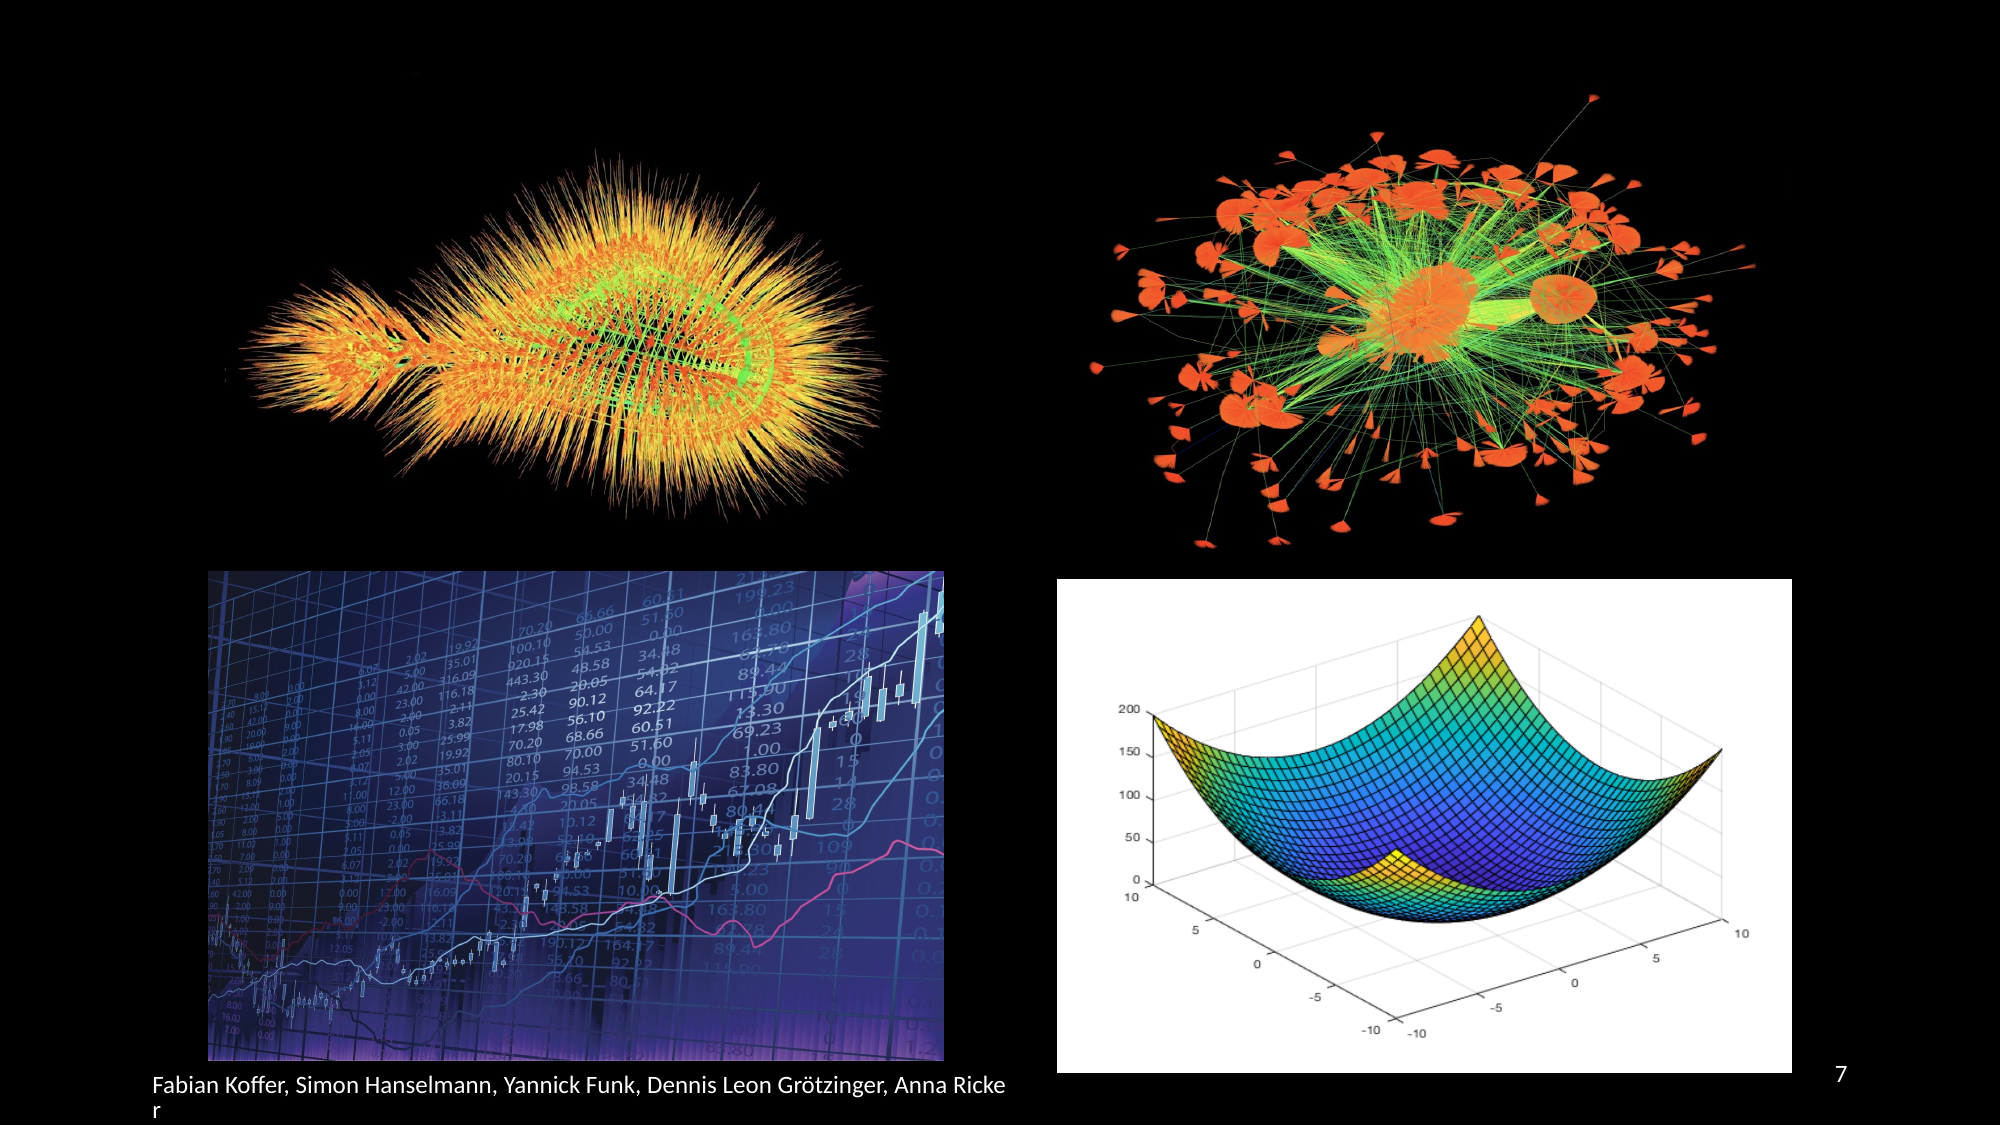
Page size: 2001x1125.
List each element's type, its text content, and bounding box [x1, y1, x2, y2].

picture [1056, 79, 1792, 572]
picture [205, 72, 944, 563]
slide_number 7 [1412, 1042, 1863, 1103]
picture [208, 571, 944, 1061]
footer Fabian Koffer, Simon Hanselmann, Yannick Funk, Dennis Leon Grötzinger, Anna Ricker [137, 1065, 1030, 1103]
picture [1057, 579, 1792, 1073]
